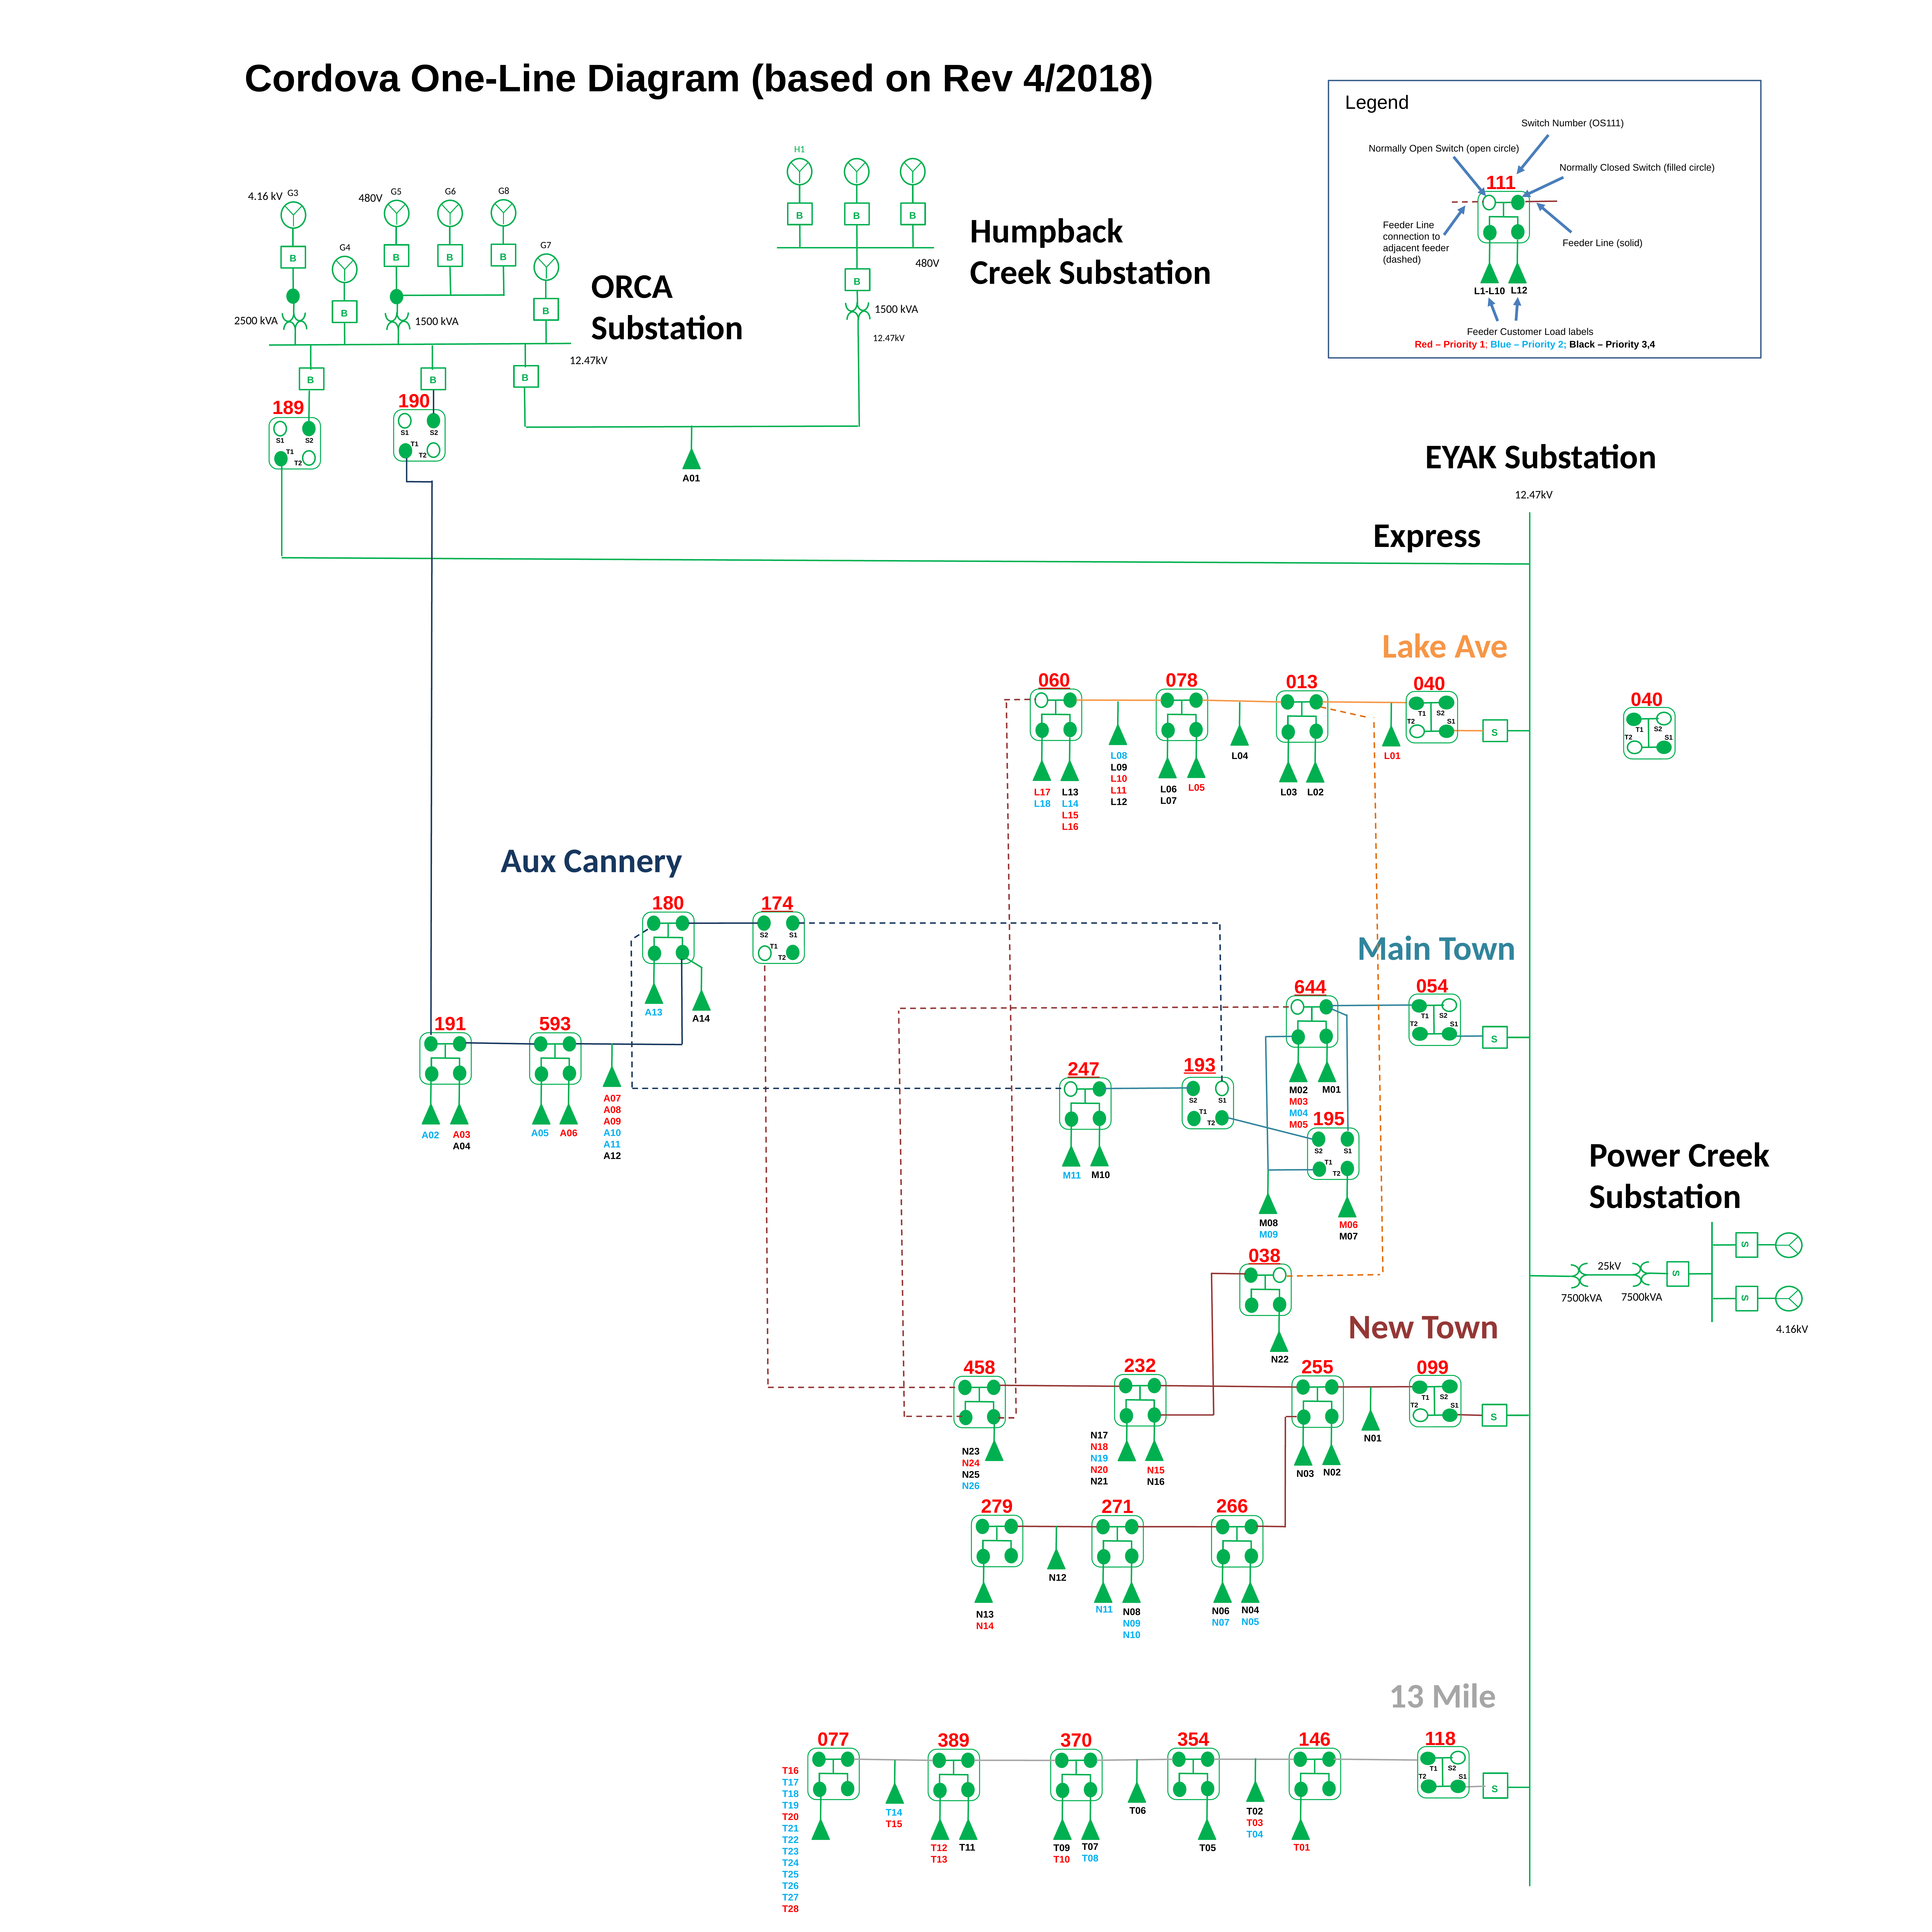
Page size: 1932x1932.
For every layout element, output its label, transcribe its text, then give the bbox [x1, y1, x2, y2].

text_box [1081, 1796, 1099, 1840]
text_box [621, 1044, 630, 1045]
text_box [1220, 920, 1222, 1081]
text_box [1306, 744, 1324, 782]
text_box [1287, 1274, 1380, 1276]
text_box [971, 1492, 1023, 1567]
text_box N08 N09 N10 [1119, 1604, 1176, 1642]
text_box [269, 393, 321, 469]
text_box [886, 1760, 904, 1803]
text_box [1482, 1404, 1507, 1426]
text_box M01 [1319, 1081, 1345, 1097]
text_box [282, 558, 429, 564]
text_box M06 M07 [1336, 1217, 1372, 1243]
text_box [1347, 1014, 1348, 1131]
text_box 12.47kV [1511, 485, 1556, 503]
text_box [335, 256, 357, 283]
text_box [336, 260, 344, 270]
text_box T05 [1196, 1840, 1222, 1855]
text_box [1403, 669, 1459, 743]
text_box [1294, 1422, 1312, 1465]
text_box T09 T10 [1050, 1840, 1096, 1866]
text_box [899, 1091, 904, 1387]
text_box [547, 259, 559, 281]
text_box [332, 300, 344, 323]
text_box 4.16 kV [244, 187, 286, 204]
text_box B [422, 364, 452, 389]
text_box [1094, 1559, 1112, 1603]
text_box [1017, 1526, 1047, 1527]
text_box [1128, 1759, 1146, 1803]
text_box B [385, 242, 416, 266]
text_box G4 [336, 239, 354, 254]
text_box N22 [1268, 1351, 1294, 1366]
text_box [466, 1043, 535, 1044]
text_box L02 [1304, 784, 1330, 799]
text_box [1047, 1526, 1065, 1569]
text_box N12 [1045, 1570, 1072, 1585]
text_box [1472, 1786, 1486, 1787]
text_box [390, 289, 403, 295]
text_box B [492, 241, 523, 265]
text_box [397, 266, 409, 267]
text_box B [282, 242, 312, 267]
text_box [526, 343, 571, 345]
text_box [1483, 719, 1484, 731]
text_box [534, 253, 556, 281]
text_box New Town [1345, 1302, 1502, 1347]
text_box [400, 343, 525, 345]
text_box N04 N05 [1253, 1602, 1283, 1629]
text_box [631, 937, 632, 1088]
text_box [1228, 1118, 1264, 1139]
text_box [701, 426, 857, 427]
text_box M02 M03 M04 M05 [1286, 1082, 1313, 1117]
text_box Aux Cannery [497, 836, 719, 881]
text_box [441, 204, 449, 213]
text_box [1330, 1005, 1372, 1006]
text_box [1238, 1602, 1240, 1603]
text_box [397, 204, 405, 214]
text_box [1407, 1353, 1462, 1427]
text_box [526, 426, 682, 427]
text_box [1109, 701, 1127, 745]
text_box [1482, 1026, 1508, 1049]
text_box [1156, 666, 1208, 741]
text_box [450, 204, 459, 213]
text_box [777, 158, 934, 304]
text_box [491, 199, 516, 227]
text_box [560, 1081, 578, 1124]
text_box Main Town [1354, 923, 1372, 969]
text_box Express [1370, 511, 1485, 556]
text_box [1231, 702, 1249, 745]
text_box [681, 959, 682, 1044]
text_box [546, 320, 559, 321]
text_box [1103, 1088, 1192, 1089]
text_box G5 [387, 183, 405, 198]
text_box L13 L14 L15 L16 [1058, 784, 1108, 834]
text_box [394, 386, 445, 461]
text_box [954, 1353, 1006, 1428]
text_box 12.47kV [566, 351, 611, 368]
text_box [683, 426, 701, 469]
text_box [1322, 1421, 1340, 1465]
text_box B [300, 364, 330, 389]
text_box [1269, 1118, 1313, 1139]
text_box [1145, 1417, 1163, 1461]
text_box A06 [556, 1125, 585, 1140]
text_box N23 N24 N25 N26 [958, 1443, 1021, 1493]
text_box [975, 1559, 993, 1602]
text_box T16 T17 T18 T19 T20 T21 T22 T23 T24 T25 T26 T27 T28 [779, 1762, 824, 1916]
text_box N15 N16 [1144, 1462, 1206, 1489]
text_box B [334, 298, 364, 322]
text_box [1270, 1308, 1288, 1352]
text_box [1289, 1038, 1307, 1082]
text_box N06 N07 [1208, 1603, 1253, 1630]
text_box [765, 1091, 768, 1385]
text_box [1006, 926, 1016, 1007]
text_box L03 [1277, 784, 1304, 799]
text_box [1118, 1417, 1136, 1461]
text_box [854, 1759, 933, 1760]
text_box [603, 1043, 621, 1087]
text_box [1530, 1222, 1812, 1337]
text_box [1406, 972, 1462, 1046]
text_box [846, 294, 870, 328]
text_box [345, 322, 357, 323]
text_box Lake Ave [1379, 621, 1512, 666]
text_box L04 [1228, 748, 1255, 763]
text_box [1240, 1241, 1291, 1316]
text_box M10 [1088, 1167, 1129, 1182]
text_box [437, 200, 463, 227]
text_box S [1484, 717, 1514, 741]
text_box S [1484, 1773, 1515, 1798]
text_box 1500 kVA [411, 312, 462, 329]
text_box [1320, 707, 1369, 718]
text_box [431, 484, 432, 1035]
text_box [1061, 737, 1079, 781]
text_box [1123, 1559, 1141, 1603]
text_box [985, 1417, 1003, 1461]
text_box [808, 1725, 860, 1800]
text_box M11 [1059, 1167, 1086, 1182]
text_box L17 L18 [1031, 784, 1088, 811]
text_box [1211, 1273, 1214, 1415]
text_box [1066, 1526, 1097, 1527]
text_box [533, 298, 546, 321]
text_box 2500 kVA [231, 311, 282, 328]
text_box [576, 1044, 602, 1045]
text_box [645, 960, 663, 1003]
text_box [1318, 1038, 1336, 1082]
text_box S [1484, 1024, 1514, 1048]
text_box Power Creek Substation [1586, 1130, 1773, 1217]
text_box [1292, 1352, 1344, 1428]
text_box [899, 1389, 904, 1417]
text_box L05 [1185, 779, 1211, 794]
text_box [1246, 1758, 1264, 1802]
text_box [491, 244, 503, 266]
text_box S [1483, 1401, 1514, 1426]
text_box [1053, 1796, 1071, 1840]
text_box [451, 266, 463, 267]
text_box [1097, 1759, 1127, 1760]
text_box [390, 297, 403, 304]
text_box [293, 206, 302, 215]
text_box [931, 1796, 949, 1840]
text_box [812, 1796, 830, 1840]
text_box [1241, 1559, 1259, 1603]
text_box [1030, 666, 1082, 741]
text_box T02 T03 T04 [1243, 1803, 1289, 1841]
text_box T01 [1290, 1839, 1317, 1854]
text_box T14 T15 [882, 1804, 927, 1831]
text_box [1328, 80, 1761, 358]
text_box T07 T08 [1078, 1839, 1110, 1865]
text_box B [514, 362, 544, 386]
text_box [1621, 685, 1676, 759]
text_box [634, 928, 650, 938]
text_box T12 T13 [927, 1840, 972, 1866]
text_box G3 [284, 185, 302, 200]
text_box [1289, 1725, 1341, 1800]
text_box A01 [679, 470, 707, 485]
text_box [1000, 1385, 1005, 1386]
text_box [1114, 1351, 1166, 1426]
text_box [286, 288, 300, 304]
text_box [900, 1007, 1219, 1009]
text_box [1223, 1007, 1291, 1009]
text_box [1382, 703, 1400, 746]
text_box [1146, 1759, 1173, 1760]
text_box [1214, 1559, 1231, 1603]
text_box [1330, 1008, 1347, 1016]
text_box Humpback Creek Substation [966, 206, 1215, 293]
text_box N02 [1320, 1464, 1365, 1479]
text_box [388, 204, 396, 214]
text_box ORCA Substation [588, 262, 747, 348]
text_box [1415, 1724, 1471, 1798]
text_box N13 N14 [973, 1606, 1035, 1633]
text_box [1483, 1773, 1508, 1785]
text_box [1483, 732, 1508, 742]
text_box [386, 304, 410, 338]
text_box [281, 246, 306, 268]
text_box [686, 958, 702, 968]
text_box G8 [495, 183, 513, 198]
text_box N01 [1360, 1430, 1387, 1445]
text_box N03 [1293, 1466, 1320, 1481]
text_box B [439, 242, 469, 266]
text_box G6 [441, 183, 460, 198]
text_box [299, 368, 324, 390]
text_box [1259, 1170, 1277, 1214]
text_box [297, 343, 343, 345]
text_box 480V [355, 189, 386, 206]
text_box L06 L07 [1157, 781, 1194, 808]
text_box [1286, 972, 1338, 1047]
text_box Cordova One-Line Diagram (based on Rev 4/2018) [241, 51, 1202, 101]
text_box T06 [1126, 1803, 1153, 1818]
text_box A13 [641, 1004, 668, 1019]
text_box A03 A04 [449, 1127, 479, 1153]
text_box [1338, 1174, 1356, 1217]
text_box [1265, 1038, 1268, 1170]
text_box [529, 1009, 581, 1084]
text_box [1292, 1796, 1310, 1840]
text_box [285, 206, 293, 215]
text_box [345, 343, 397, 345]
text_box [345, 260, 354, 270]
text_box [1062, 1123, 1080, 1166]
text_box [283, 304, 307, 338]
text_box 12.47kV [869, 330, 908, 345]
text_box [513, 365, 539, 388]
text_box [332, 261, 344, 283]
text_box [434, 558, 1530, 564]
text_box L08 L09 L10 L11 L12 [1107, 748, 1144, 809]
text_box M08 M09 [1256, 1215, 1307, 1242]
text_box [503, 203, 512, 213]
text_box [538, 258, 546, 267]
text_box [1279, 739, 1297, 782]
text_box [765, 961, 768, 1088]
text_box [1374, 717, 1383, 1272]
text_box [450, 1081, 468, 1124]
text_box 13 Mile [1386, 1671, 1500, 1716]
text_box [1092, 1492, 1144, 1567]
text_box N17 N18 N19 N20 N21 [1087, 1427, 1117, 1488]
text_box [1051, 1726, 1102, 1801]
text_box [1160, 1386, 1210, 1387]
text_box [1159, 735, 1176, 778]
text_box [1180, 1050, 1234, 1129]
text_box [928, 1726, 980, 1801]
text_box T11 [972, 1839, 982, 1854]
text_box [531, 365, 561, 389]
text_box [1006, 702, 1016, 923]
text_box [1362, 1387, 1380, 1430]
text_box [1018, 1385, 1119, 1386]
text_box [1187, 734, 1205, 778]
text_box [1202, 700, 1281, 702]
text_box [1307, 1104, 1359, 1180]
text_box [1006, 1091, 1016, 1414]
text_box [495, 203, 503, 213]
text_box A14 [689, 1010, 715, 1025]
text_box [281, 201, 306, 229]
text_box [1333, 1759, 1414, 1760]
text_box Main Town [1384, 923, 1520, 969]
text_box A07 A08 A09 A10 A11 A12 [600, 1090, 657, 1163]
text_box 480V [935, 254, 950, 271]
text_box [1215, 1386, 1297, 1387]
text_box EYAK Substation [1422, 432, 1660, 477]
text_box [1211, 1492, 1263, 1567]
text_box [1090, 1123, 1108, 1166]
text_box G7 [537, 237, 555, 252]
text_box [1006, 1011, 1016, 1088]
text_box N11 [1092, 1601, 1119, 1616]
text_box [959, 1796, 977, 1840]
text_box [420, 1009, 472, 1084]
text_box L01 [1384, 748, 1407, 763]
text_box H1 [791, 141, 809, 158]
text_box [858, 335, 860, 427]
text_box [1198, 1796, 1216, 1840]
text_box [422, 1081, 440, 1124]
text_box [1483, 1789, 1508, 1799]
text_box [269, 343, 294, 345]
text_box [450, 266, 451, 294]
text_box B [535, 295, 565, 320]
text_box [421, 368, 422, 386]
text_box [1463, 1414, 1482, 1415]
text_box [642, 889, 694, 964]
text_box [753, 889, 805, 963]
text_box A05 [528, 1125, 556, 1140]
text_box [693, 967, 710, 1010]
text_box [546, 258, 555, 267]
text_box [1322, 702, 1402, 703]
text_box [899, 1010, 904, 1088]
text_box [1168, 1725, 1219, 1800]
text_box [1276, 667, 1328, 742]
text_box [1033, 737, 1051, 781]
text_box [384, 244, 396, 267]
text_box [437, 244, 450, 267]
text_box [1384, 1005, 1405, 1006]
text_box A02 [418, 1127, 445, 1142]
text_box [504, 265, 516, 266]
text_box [633, 1044, 680, 1045]
text_box [384, 200, 409, 227]
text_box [532, 1081, 550, 1124]
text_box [1059, 1055, 1111, 1130]
text_box 1500 kVA [871, 306, 922, 317]
